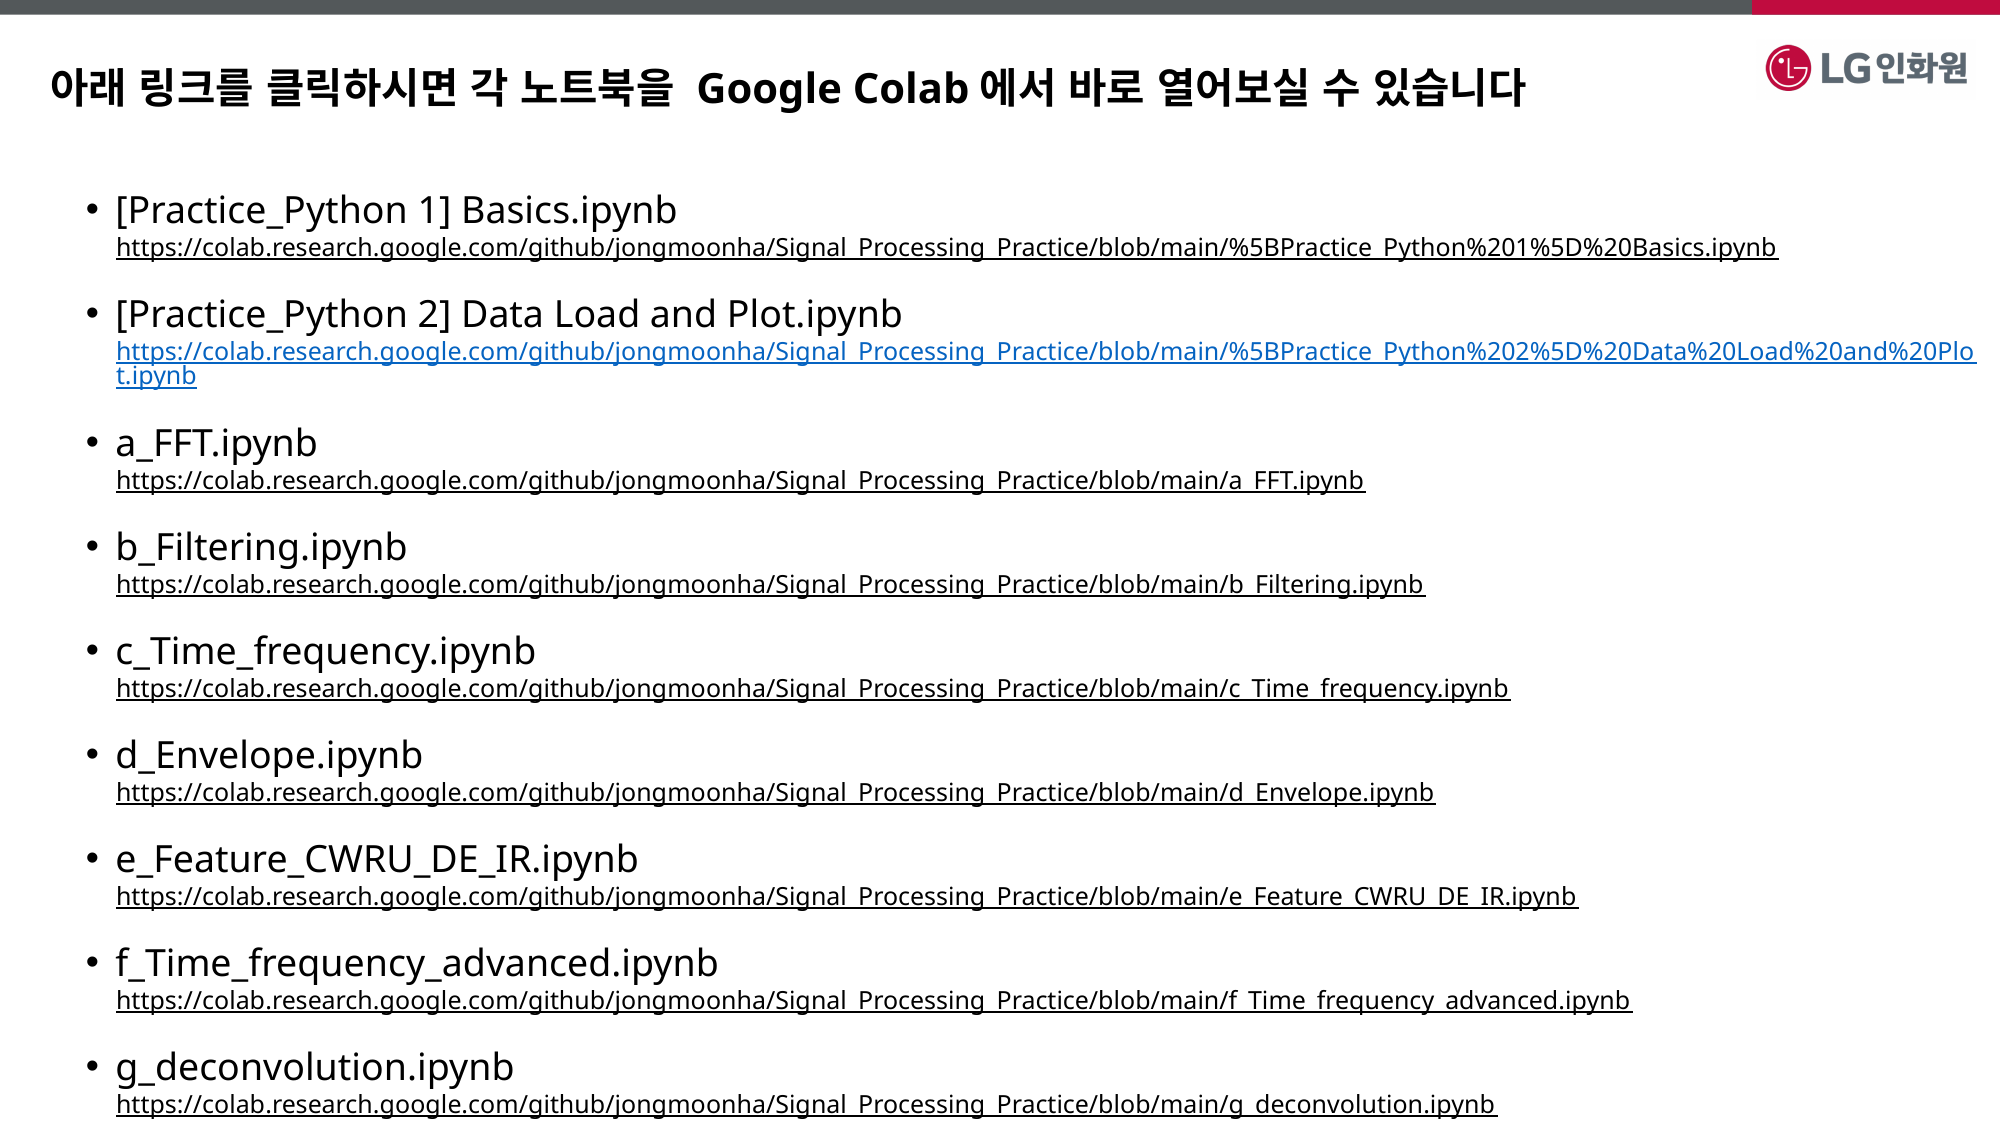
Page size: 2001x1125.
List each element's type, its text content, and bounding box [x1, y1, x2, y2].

picture [1756, 39, 1976, 100]
text_box 아래 링크를 클릭하시면 각 노트북을 Google Colab에서 바로 열어보실 수 있습니다 [35, 54, 1836, 120]
text_box [Practice_Python 1] Basics.ipynb https://colab.research.google.com/github/jongmoonha/Signal_Processing_Practice/blob/main/%5BPractice_Python%201%5D%20Basics.ipynb [Practice_Python 2] Data Load and Plot.ipynb https://colab.research.google.com/github/jongmoonha/Signal_Processing_Practice/blob/main/%5BPractice_Python%202%5D%20Data%20Load%20and%20Plot.ipynb a_FFT.ipynb https://colab.research.google.com/github/jongmoonha/Signal_Processing_Practice/blob/main/a_FFT.ipynb b_Filtering.ipynb https://colab.research.google.com/github/jongmoonha/Signal_Processing_Practice/blob/main/b_Filtering.ipynb c_Time_frequency.ipynb https://colab.research.google.com/github/jongmoonha/Signal_Processing_Practice/blob/main/c_Time_frequency.ipynb d_Envelope.ipynb https://colab.research.google.com/github/jongmoonha/Signal_Processing_Practice/blob/main/d_Envelope.ipynb e_Feature_CWRU_DE_IR.ipynb https://colab.research.google.com/github/jongmoonha/Signal_Processing_Practice/blob/main/e_Feature_CWRU_DE_IR.ipynb f_Time_frequency_advanced.ipynb https://colab.research.google.com/github/jongmoonha/Signal_Processing_Practice/blob/main/f_Time_frequency_advanced.ipynb g_deconvolution.ipynb https://colab.research.google.com/github/jongmoonha/Signal_Processing_Practice/blob/main/g_deconvolution.ipynb [70, 178, 2000, 1105]
